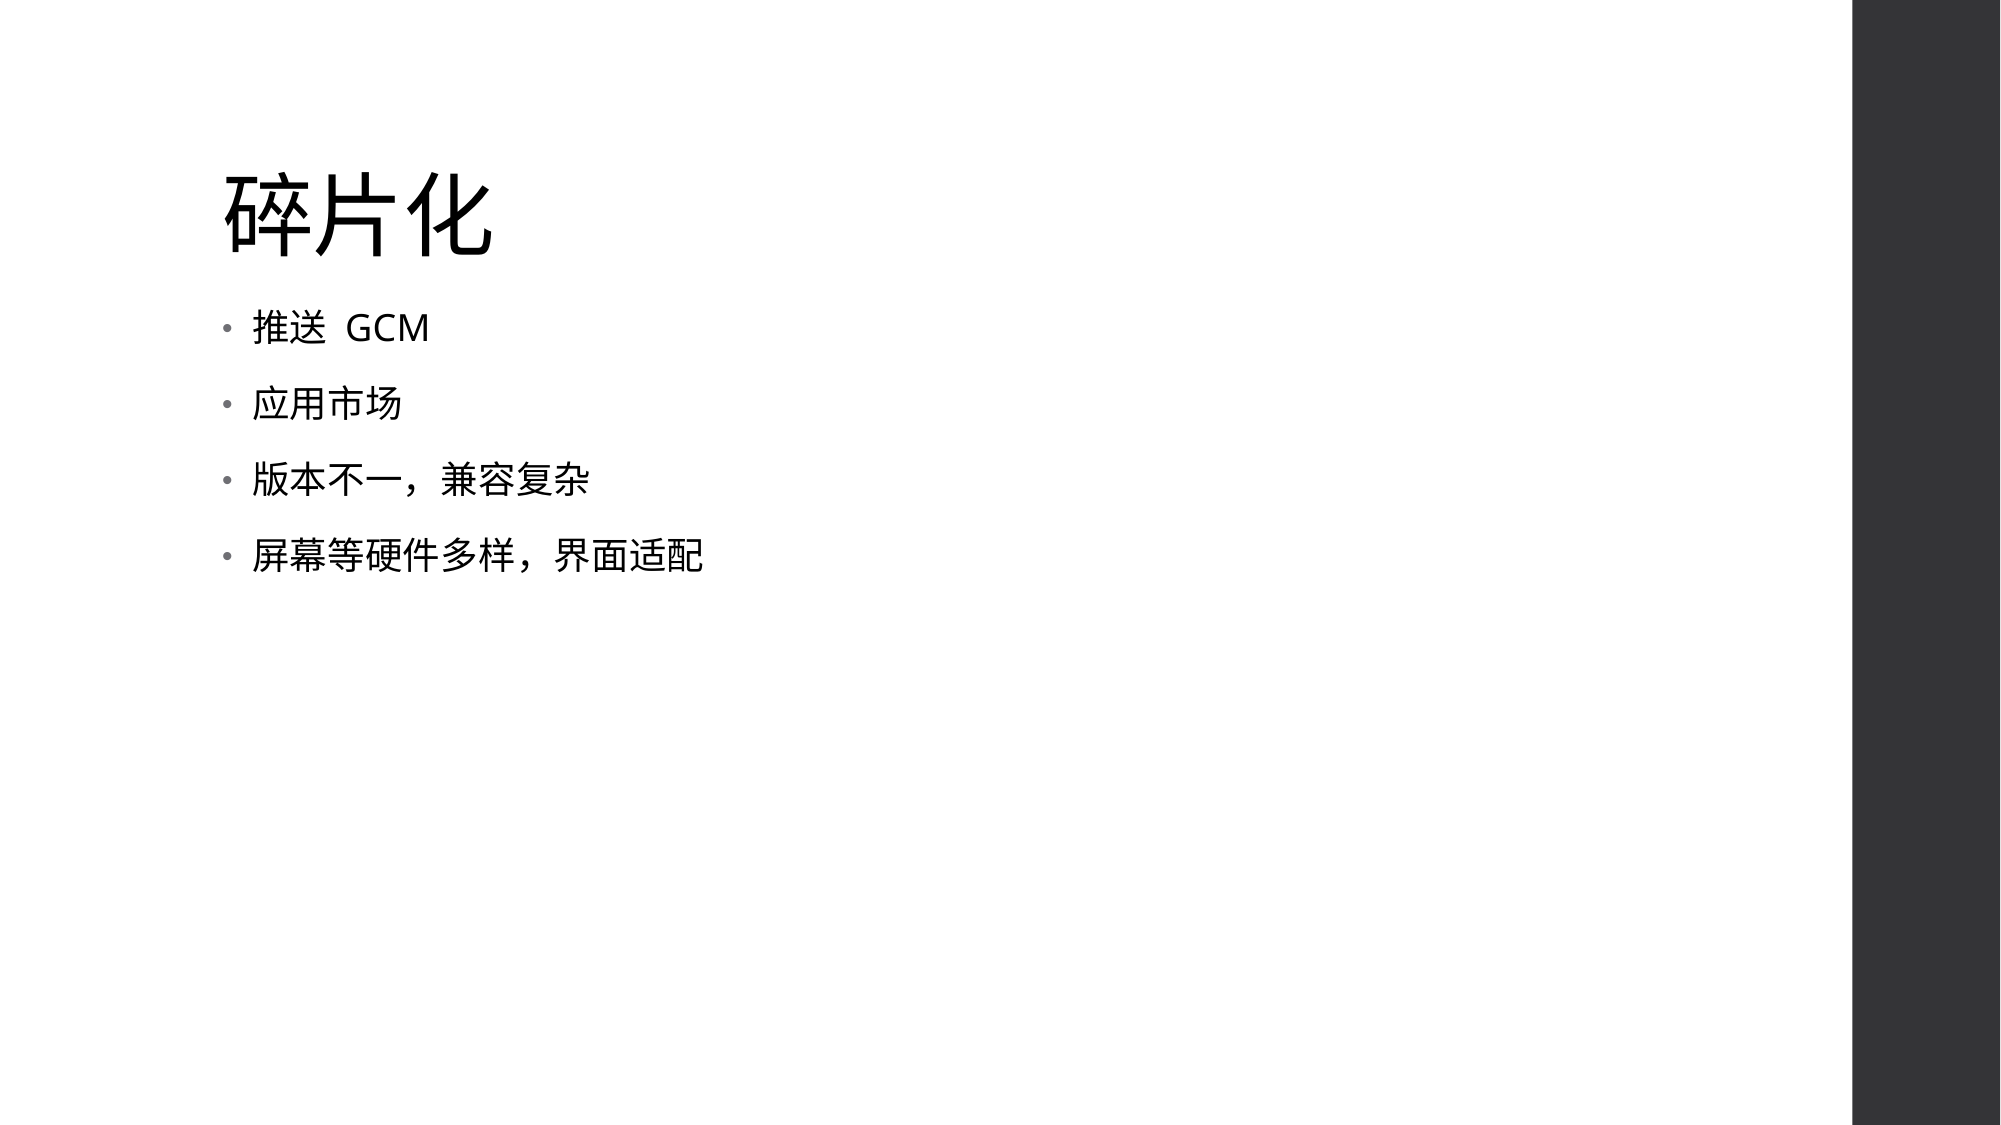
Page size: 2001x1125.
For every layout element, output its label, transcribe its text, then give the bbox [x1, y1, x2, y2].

list 推送 GCM 应用市场 版本不一，兼容复杂 屏幕等硬件多样，界面适配 [206, 299, 1617, 1014]
title 碎片化 [206, 60, 1797, 278]
